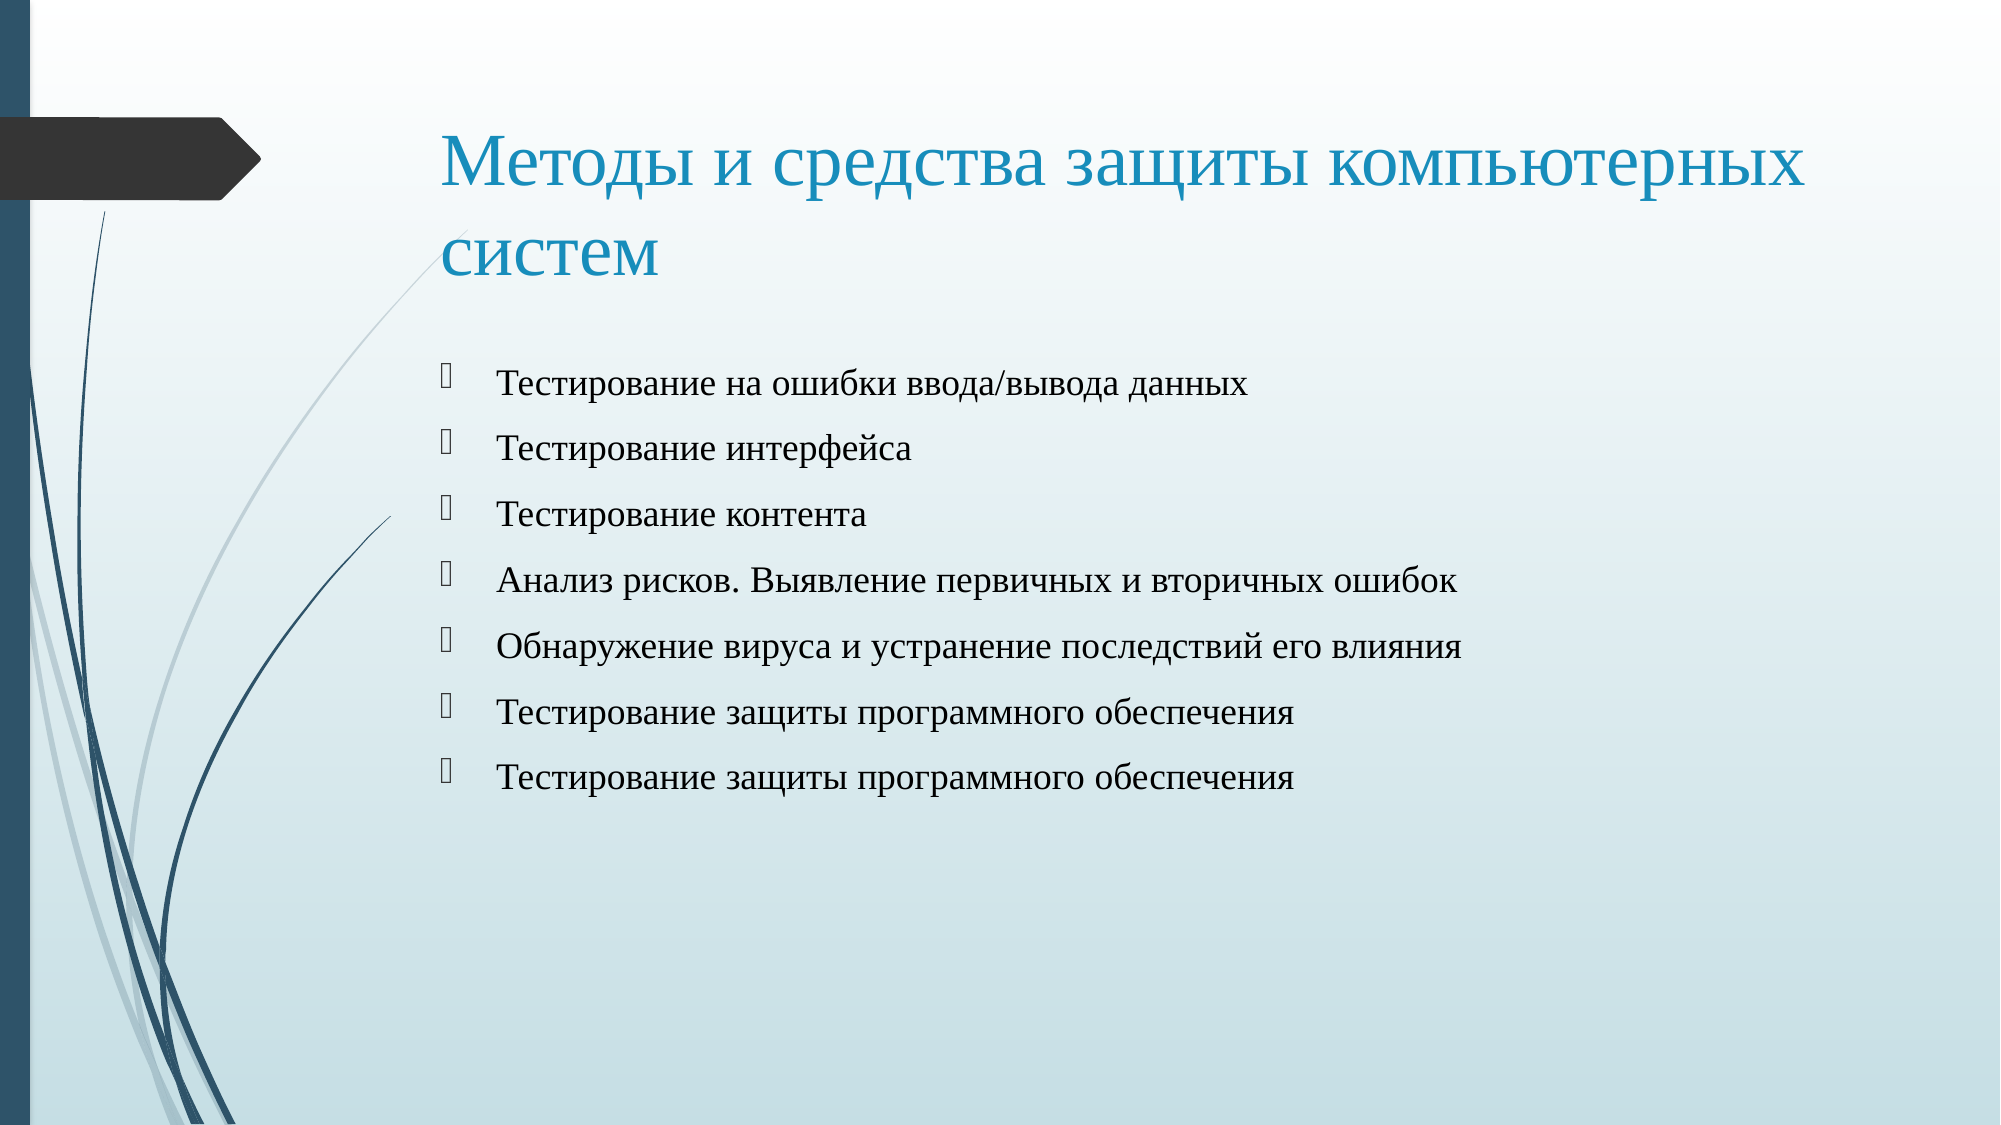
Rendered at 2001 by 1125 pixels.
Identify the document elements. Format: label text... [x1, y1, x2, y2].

title Методы и средства защиты компьютерных систем [425, 102, 1888, 313]
list Тестирование на ошибки ввода/вывода данных Тестирование интерфейса Тестирование контента Анализ рисков. Выявление первичных и вторичных ошибок Обнаружение вируса и устранение последствий его влияния Тестирование защиты программного обеспечения Тестирование защиты программного обеспечения [424, 350, 1888, 970]
